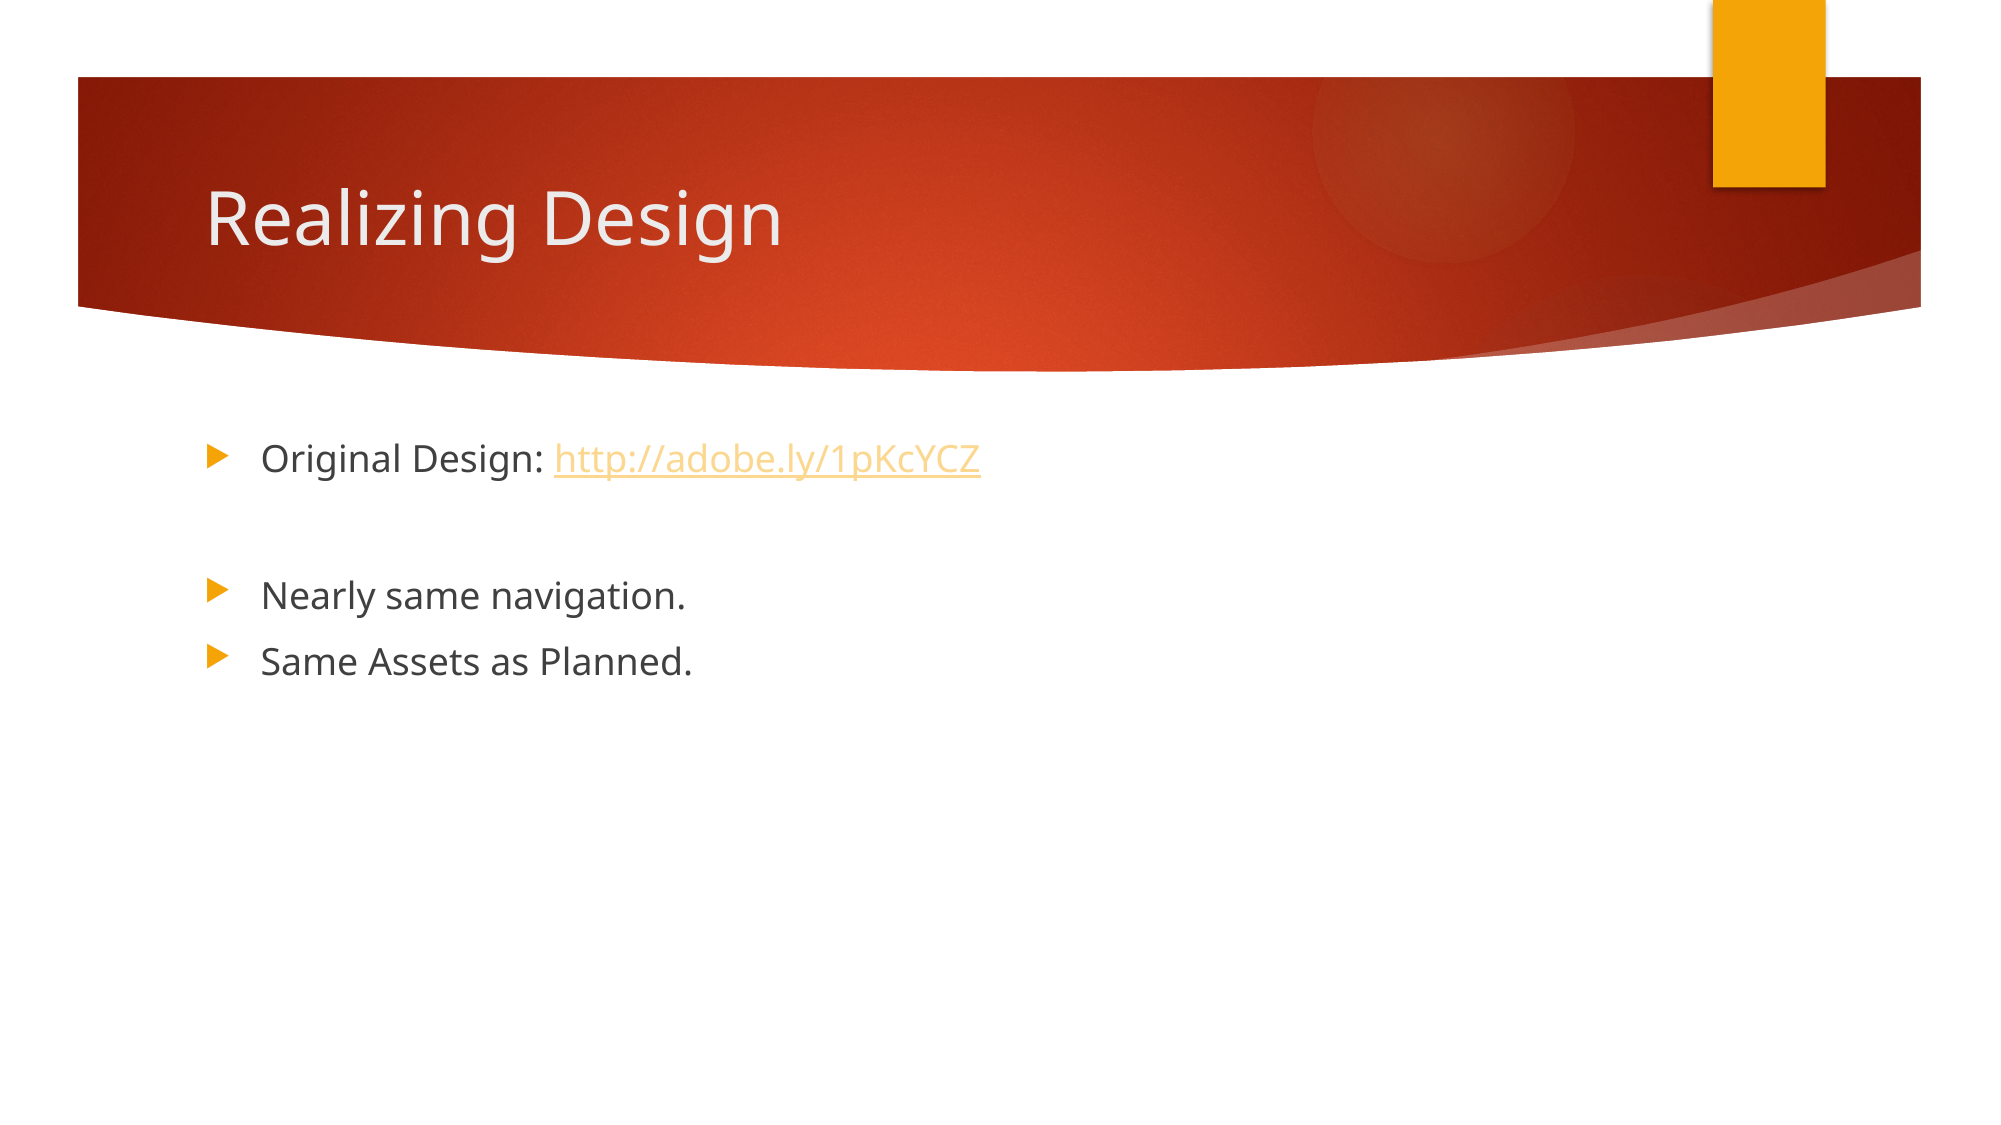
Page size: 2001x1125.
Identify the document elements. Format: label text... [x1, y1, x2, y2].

title Realizing Design [189, 155, 1627, 275]
list Original Design: http://adobe.ly/1pKcYCZ Nearly same navigation. Same Assets as Planned. [189, 427, 1627, 988]
